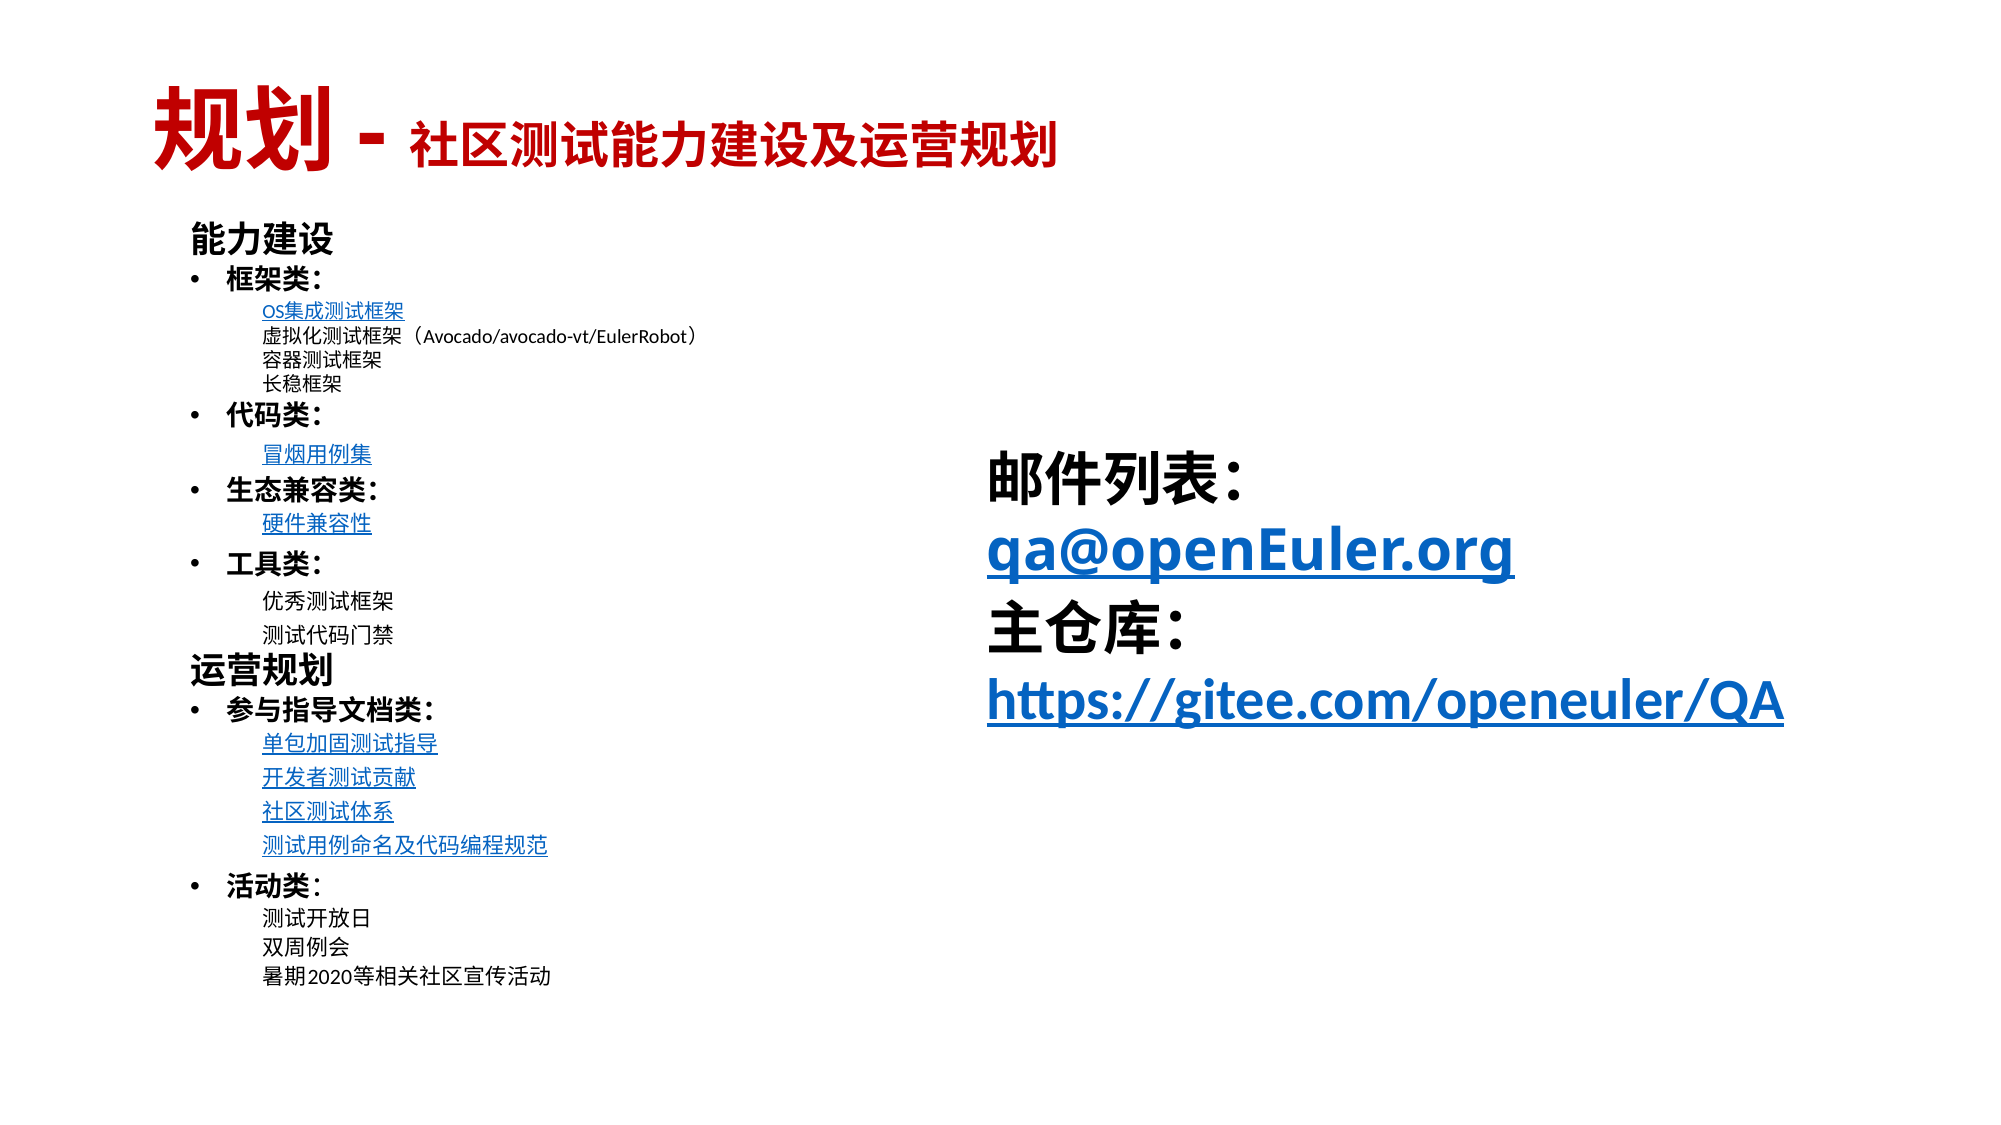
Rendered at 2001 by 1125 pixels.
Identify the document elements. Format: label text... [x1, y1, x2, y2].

text_box 邮件列表： qa@openEuler.org 主仓库： https://gitee.com/openeuler/QA [896, 434, 1863, 739]
title 规划-社区测试能力建设及运营规划 [137, 24, 1863, 243]
list 能力建设 框架类： OS集成测试框架 虚拟化测试框架（Avocado/avocado-vt/EulerRobot） 容器测试框架 长稳框架 代码类： 冒烟用例集 生态兼容类： 硬件兼容性 工具类： 优秀测试框架 测试代码门禁 运营规划 参与指导文档类： 单包加固测试指导 开发者测试贡献 社区测试体系 测试用例命名及代码编程规范 活动类： 测试开放日 双周例会 暑期2020等相关社区宣传活动 [175, 214, 1209, 1083]
